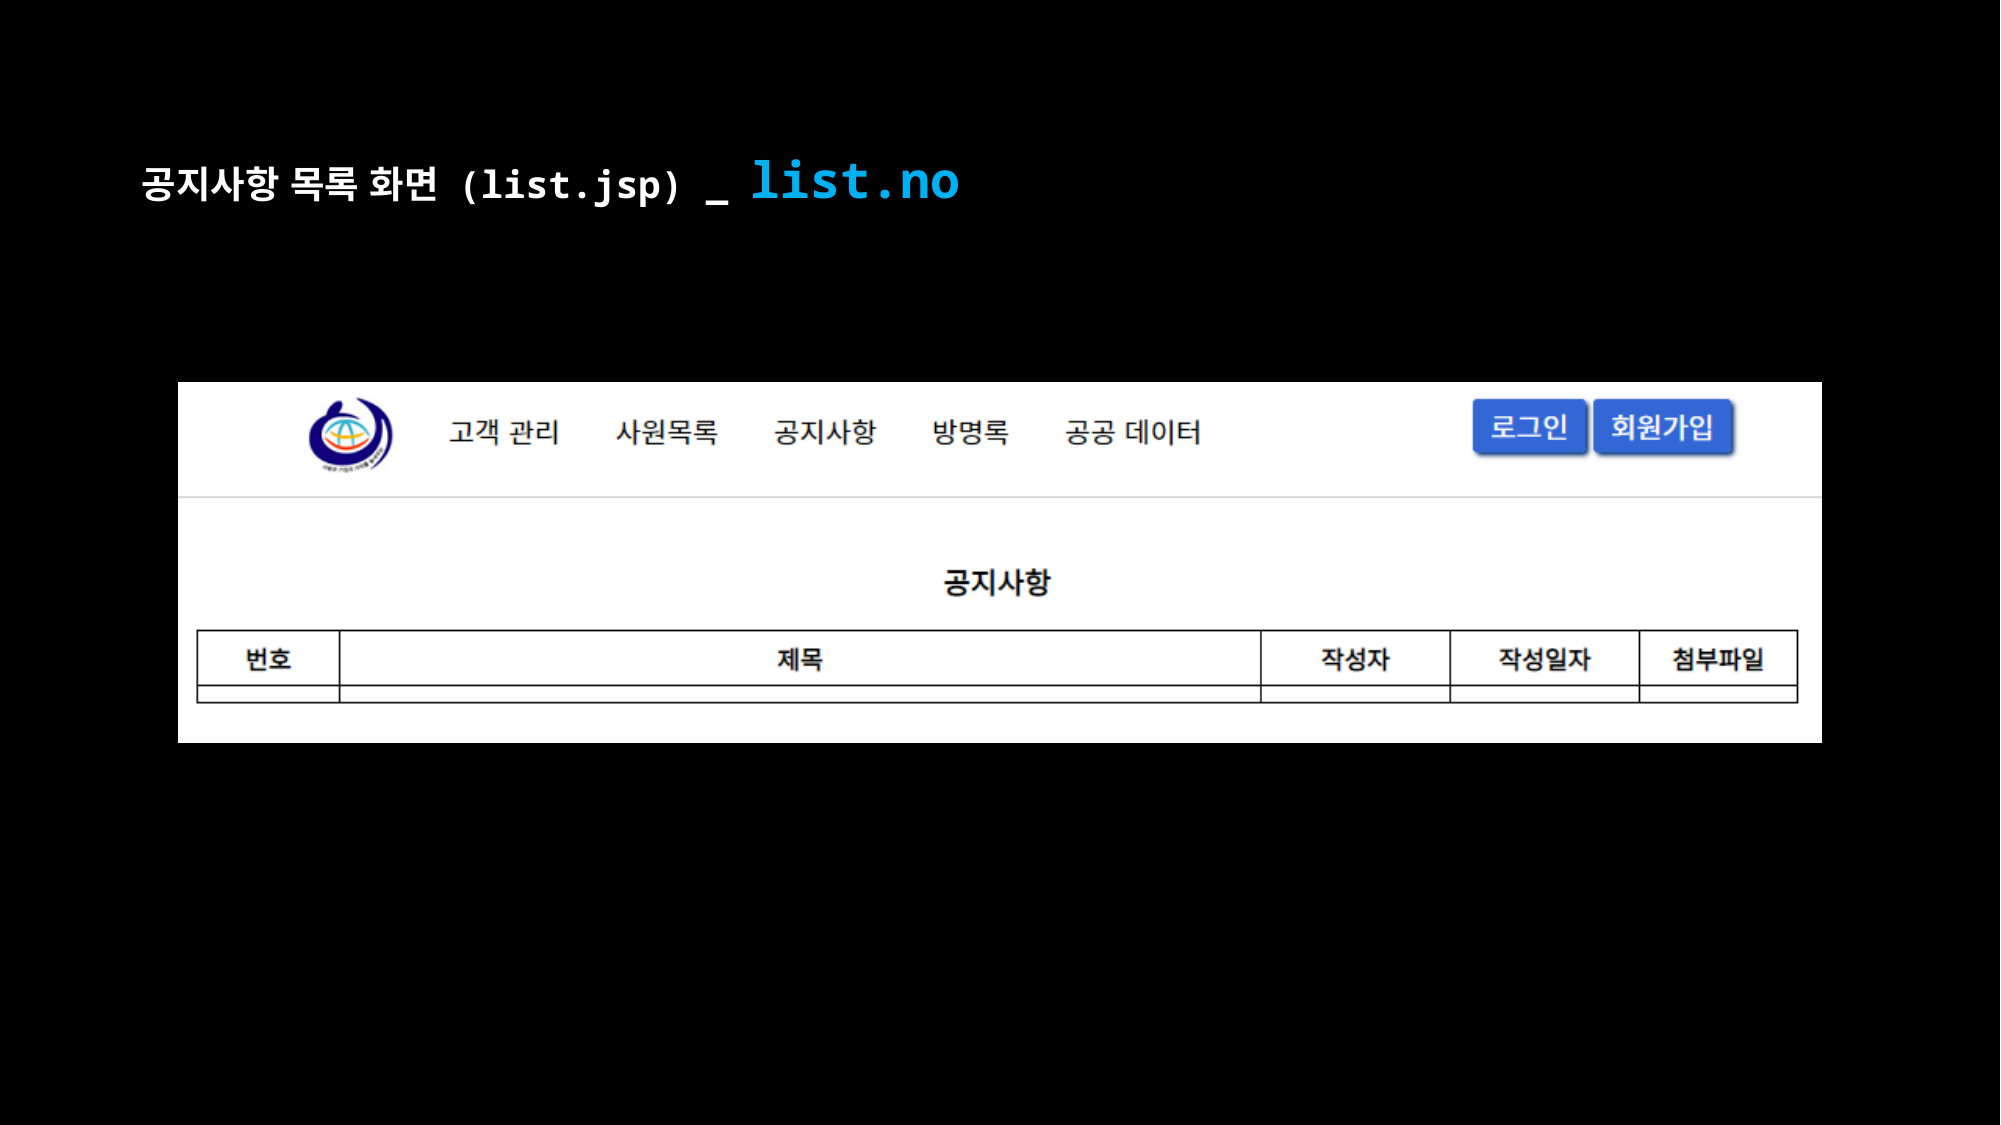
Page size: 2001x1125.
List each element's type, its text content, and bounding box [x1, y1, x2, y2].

picture [178, 382, 1822, 743]
text_box 공지사항 목록 화면 (list.jsp) _ list.no [127, 141, 1199, 217]
